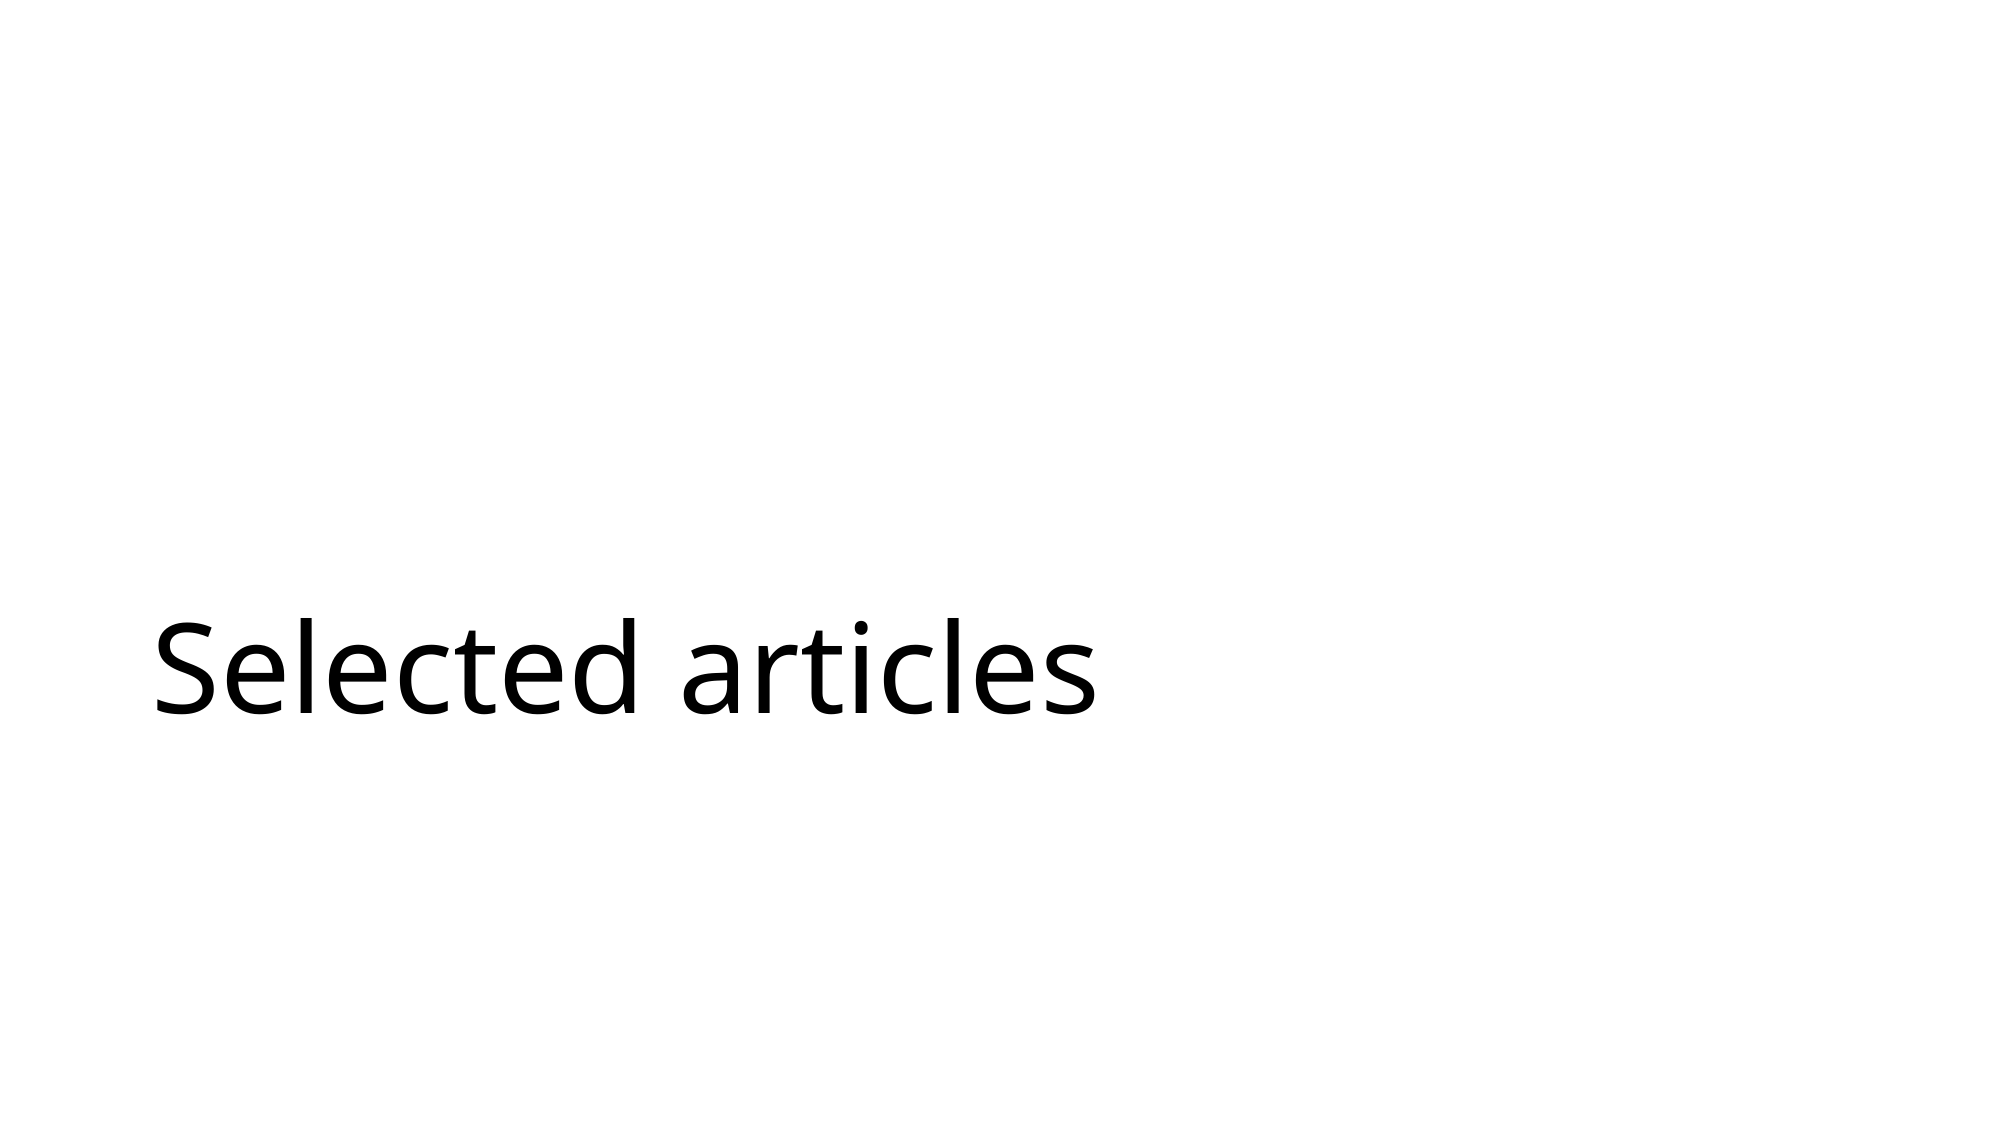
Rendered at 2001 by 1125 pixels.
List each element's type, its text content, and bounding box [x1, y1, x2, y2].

title Selected articles [136, 280, 1862, 749]
